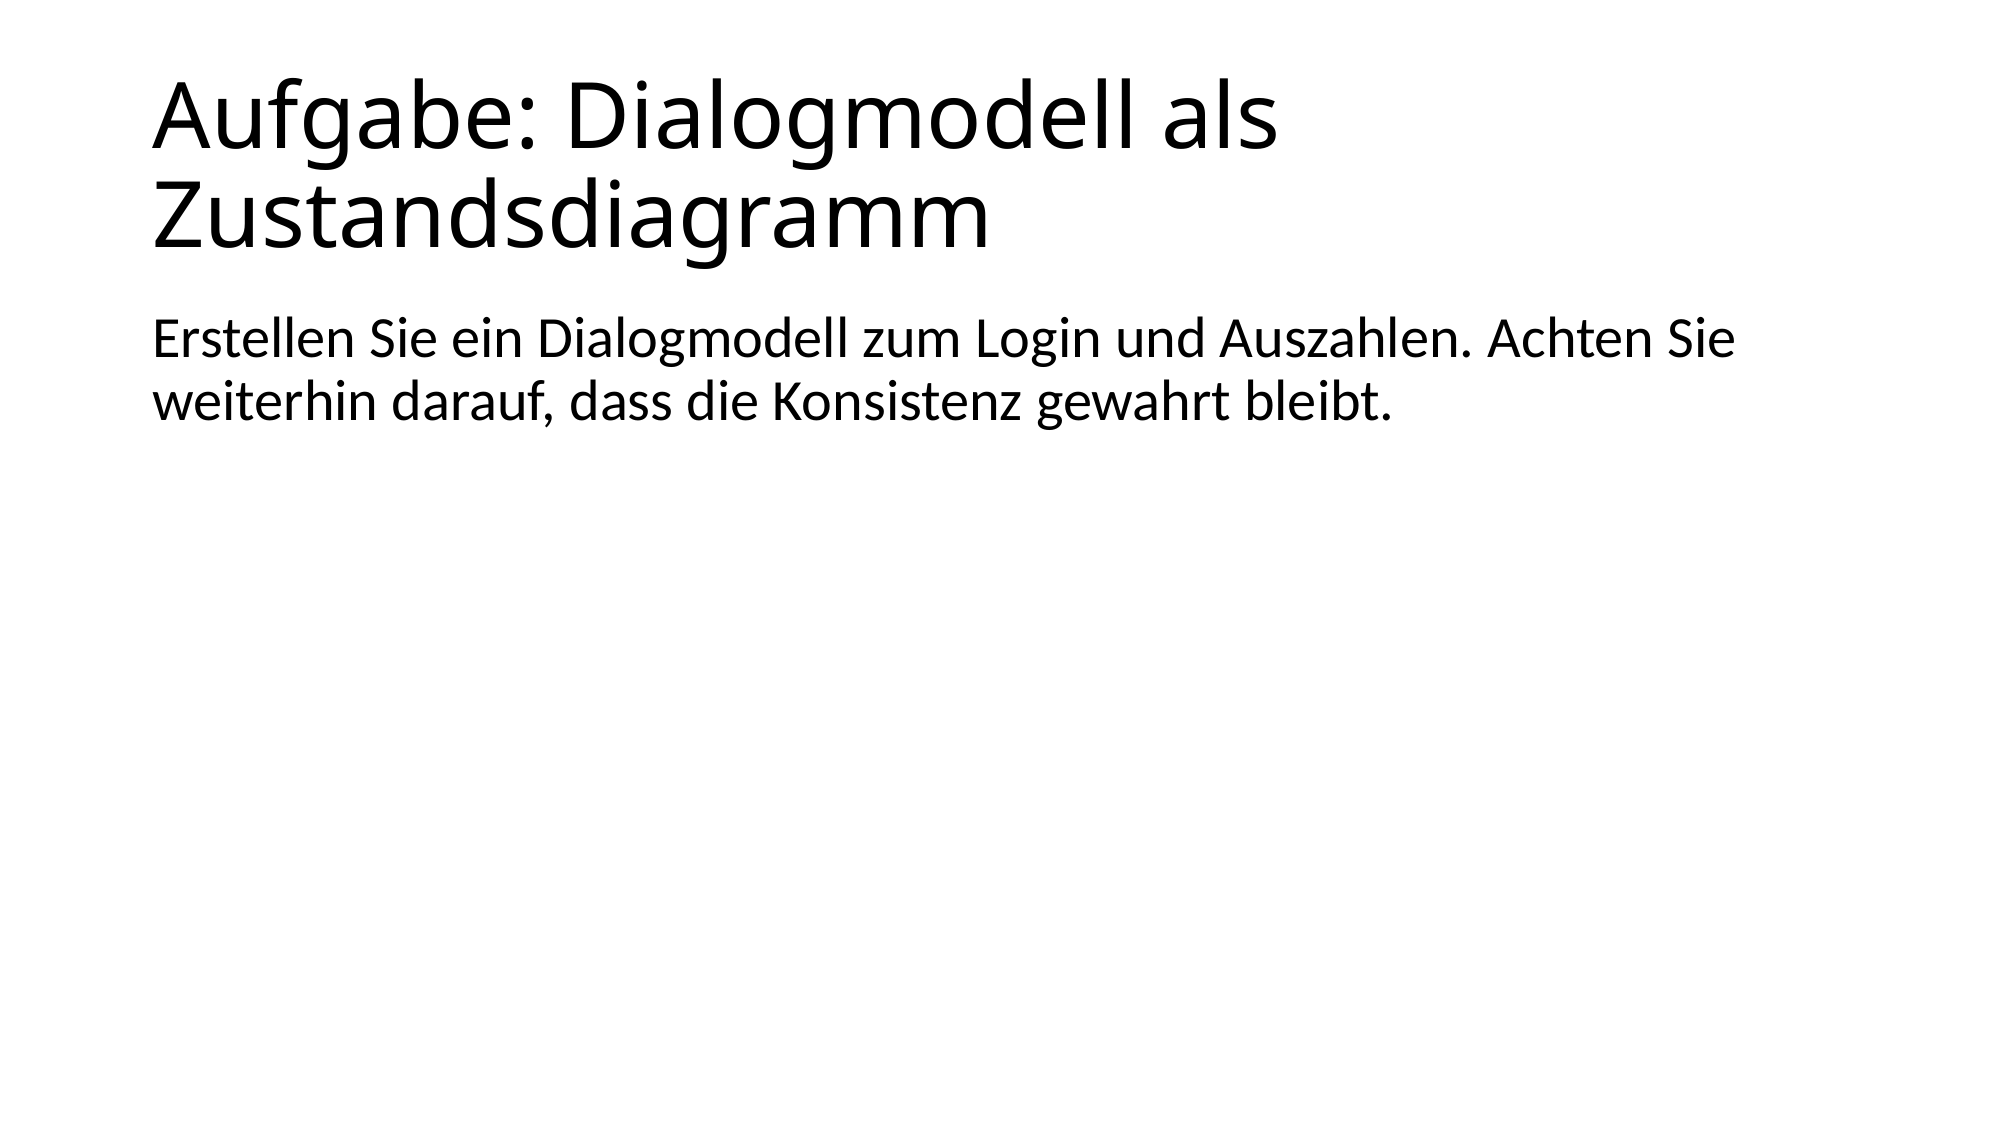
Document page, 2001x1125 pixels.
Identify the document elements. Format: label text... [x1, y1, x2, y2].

list Erstellen Sie ein Dialogmodell zum Login und Auszahlen. Achten Sie weiterhin darauf, dass die Konsistenz gewahrt bleibt. [137, 299, 1863, 450]
title Aufgabe: Dialogmodell als Zustandsdiagramm [137, 59, 1863, 278]
